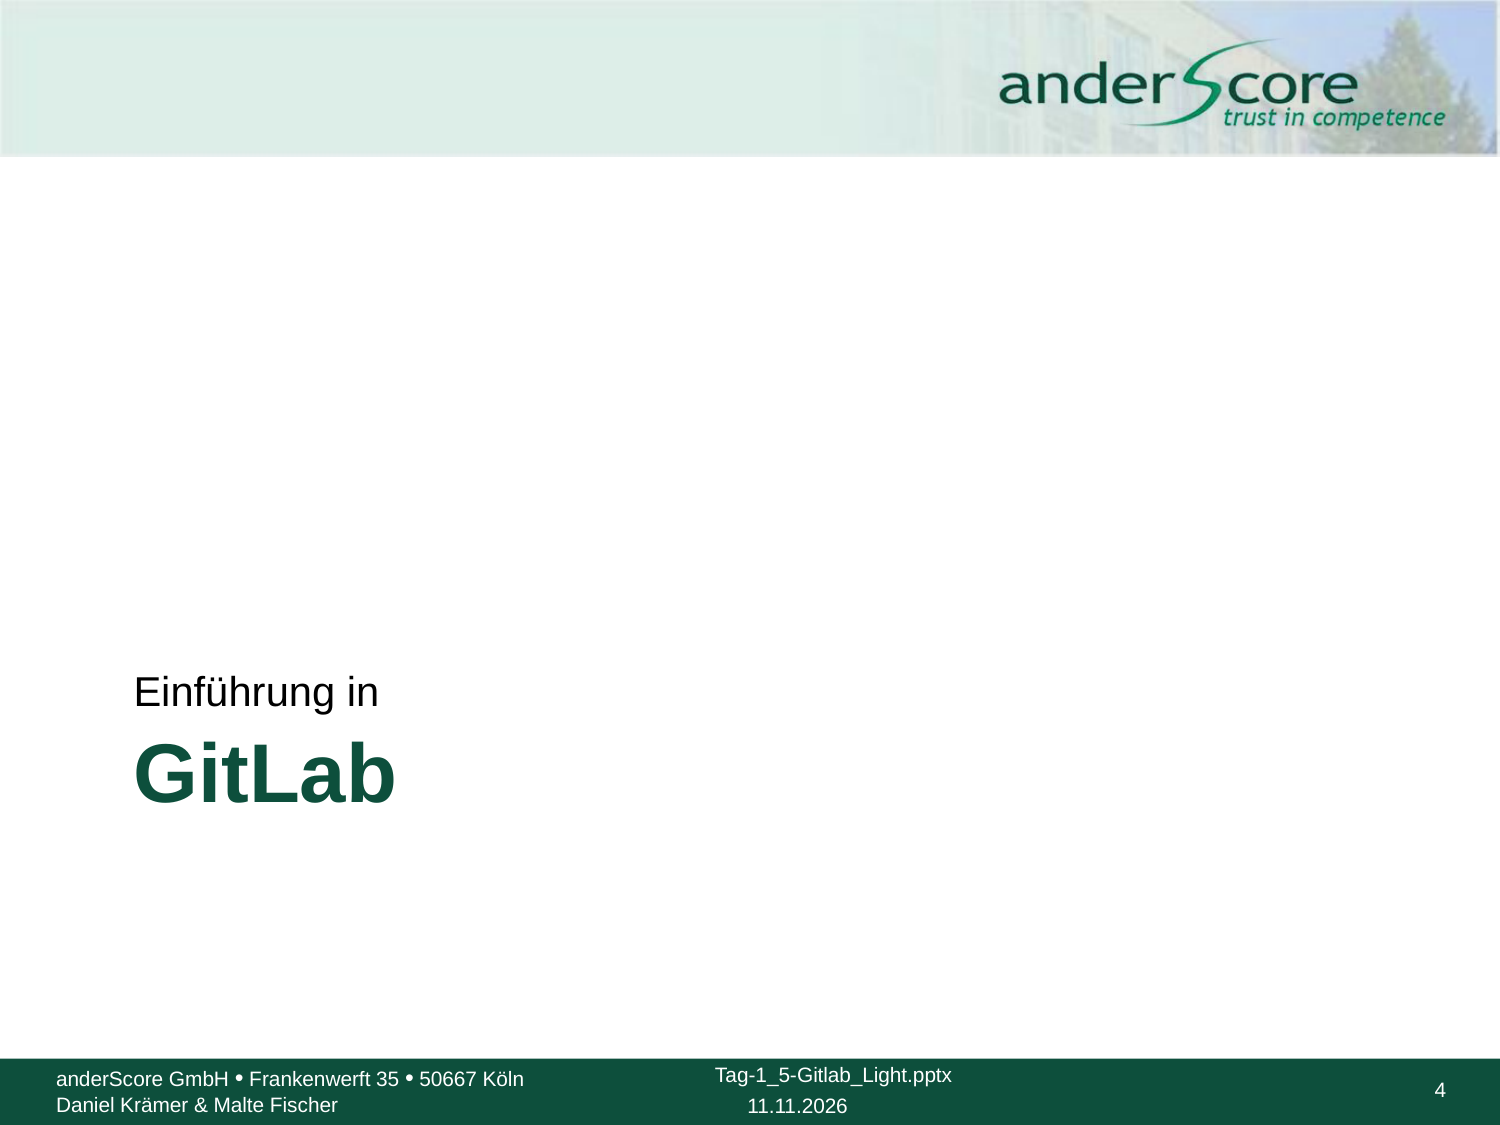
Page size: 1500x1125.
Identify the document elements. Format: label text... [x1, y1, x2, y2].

list Einführung in [118, 476, 1394, 723]
title GitLab [118, 723, 1394, 947]
picture [0, 0, 1500, 157]
